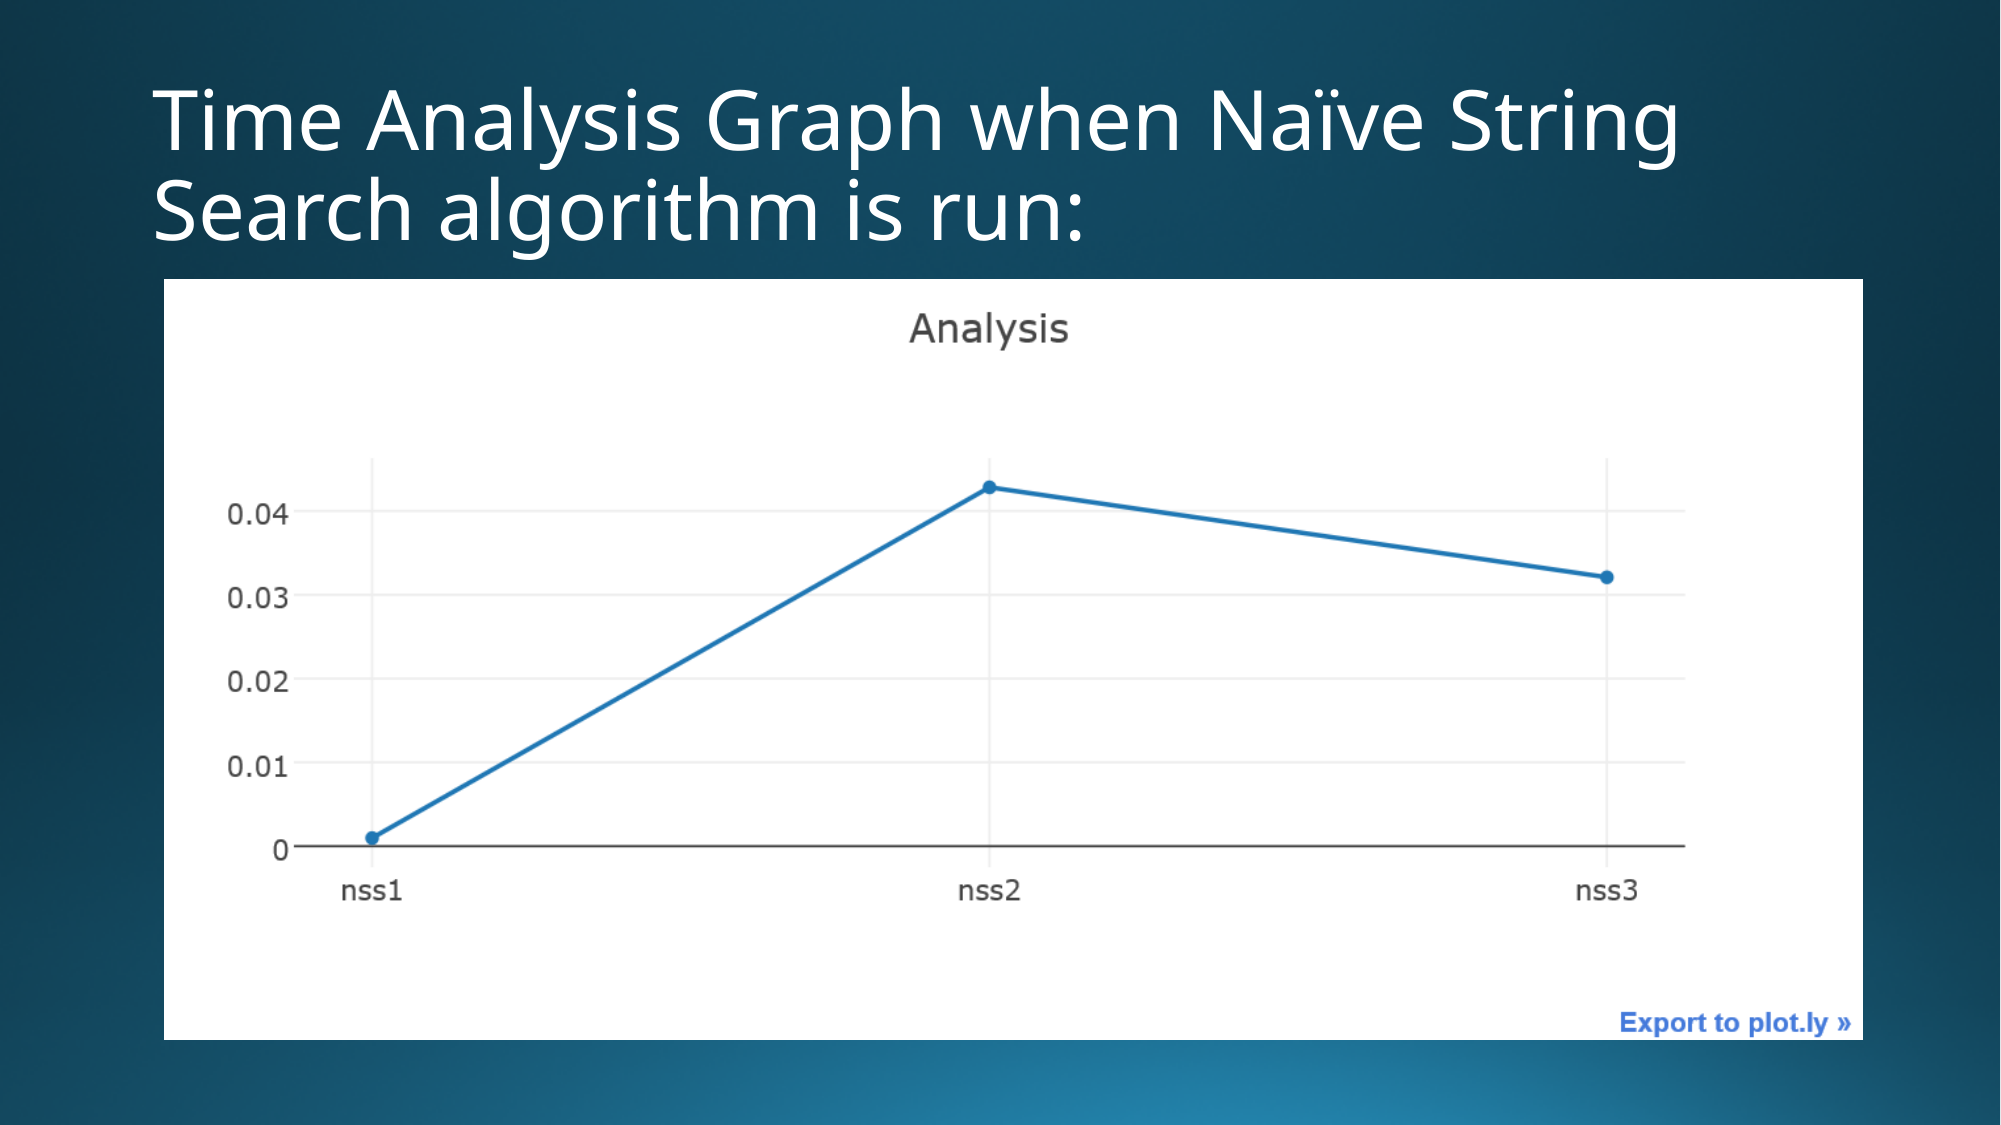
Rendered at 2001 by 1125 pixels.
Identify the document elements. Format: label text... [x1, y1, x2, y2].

picture [0, 0, 2001, 1125]
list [164, 279, 1863, 1040]
title Time Analysis Graph when Naïve String Search algorithm is run: [137, 59, 1863, 278]
